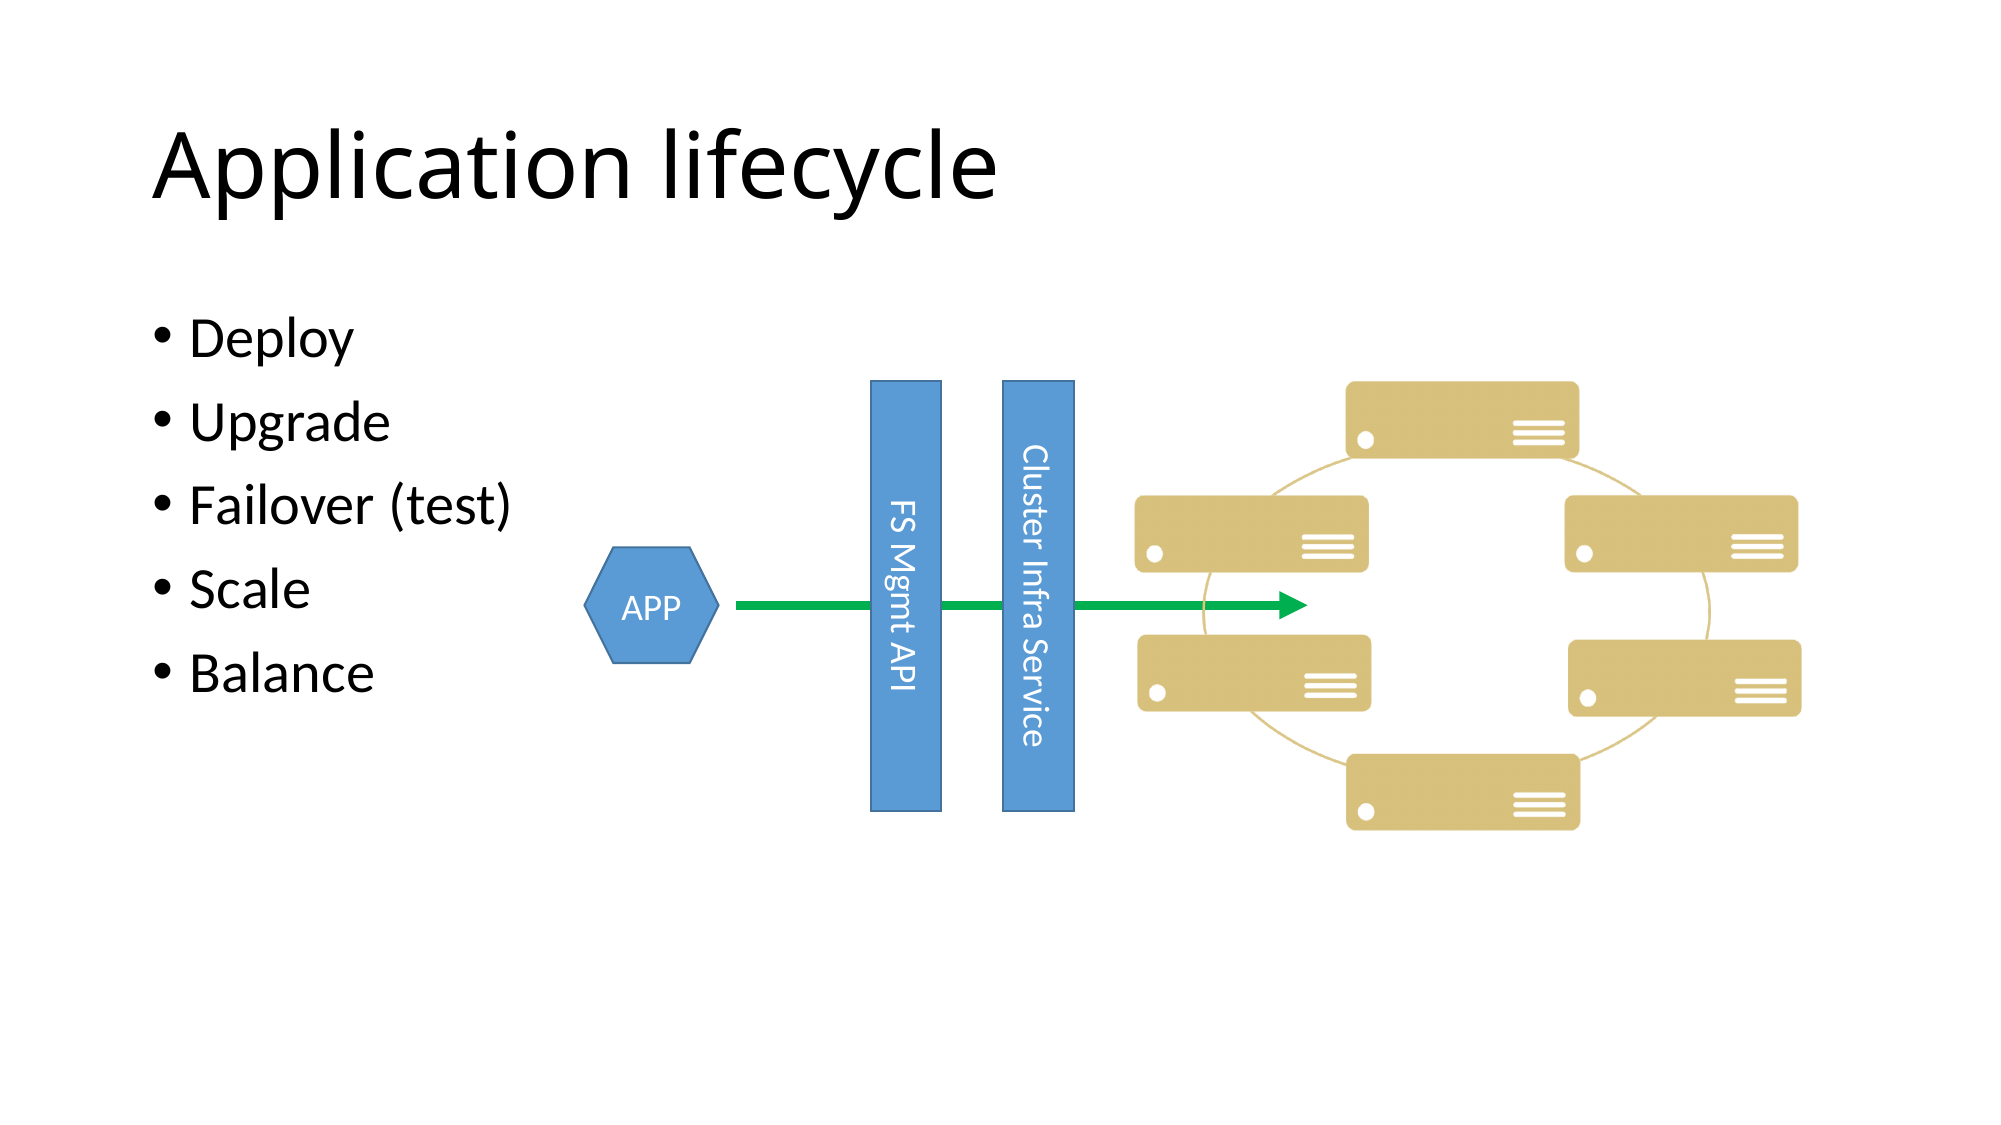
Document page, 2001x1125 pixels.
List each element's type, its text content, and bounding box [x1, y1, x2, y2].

picture [1134, 381, 1802, 831]
list Deploy Upgrade Failover (test) Scale Balance [137, 299, 1863, 1014]
text_box APP [583, 546, 720, 665]
text_box FS Mgmt API [870, 606, 942, 812]
text_box Cluster Infra Service [1002, 380, 1075, 605]
text_box FS Mgmt API [870, 380, 942, 605]
title Application lifecycle [137, 59, 1863, 278]
text_box Cluster Infra Service [1002, 606, 1075, 812]
